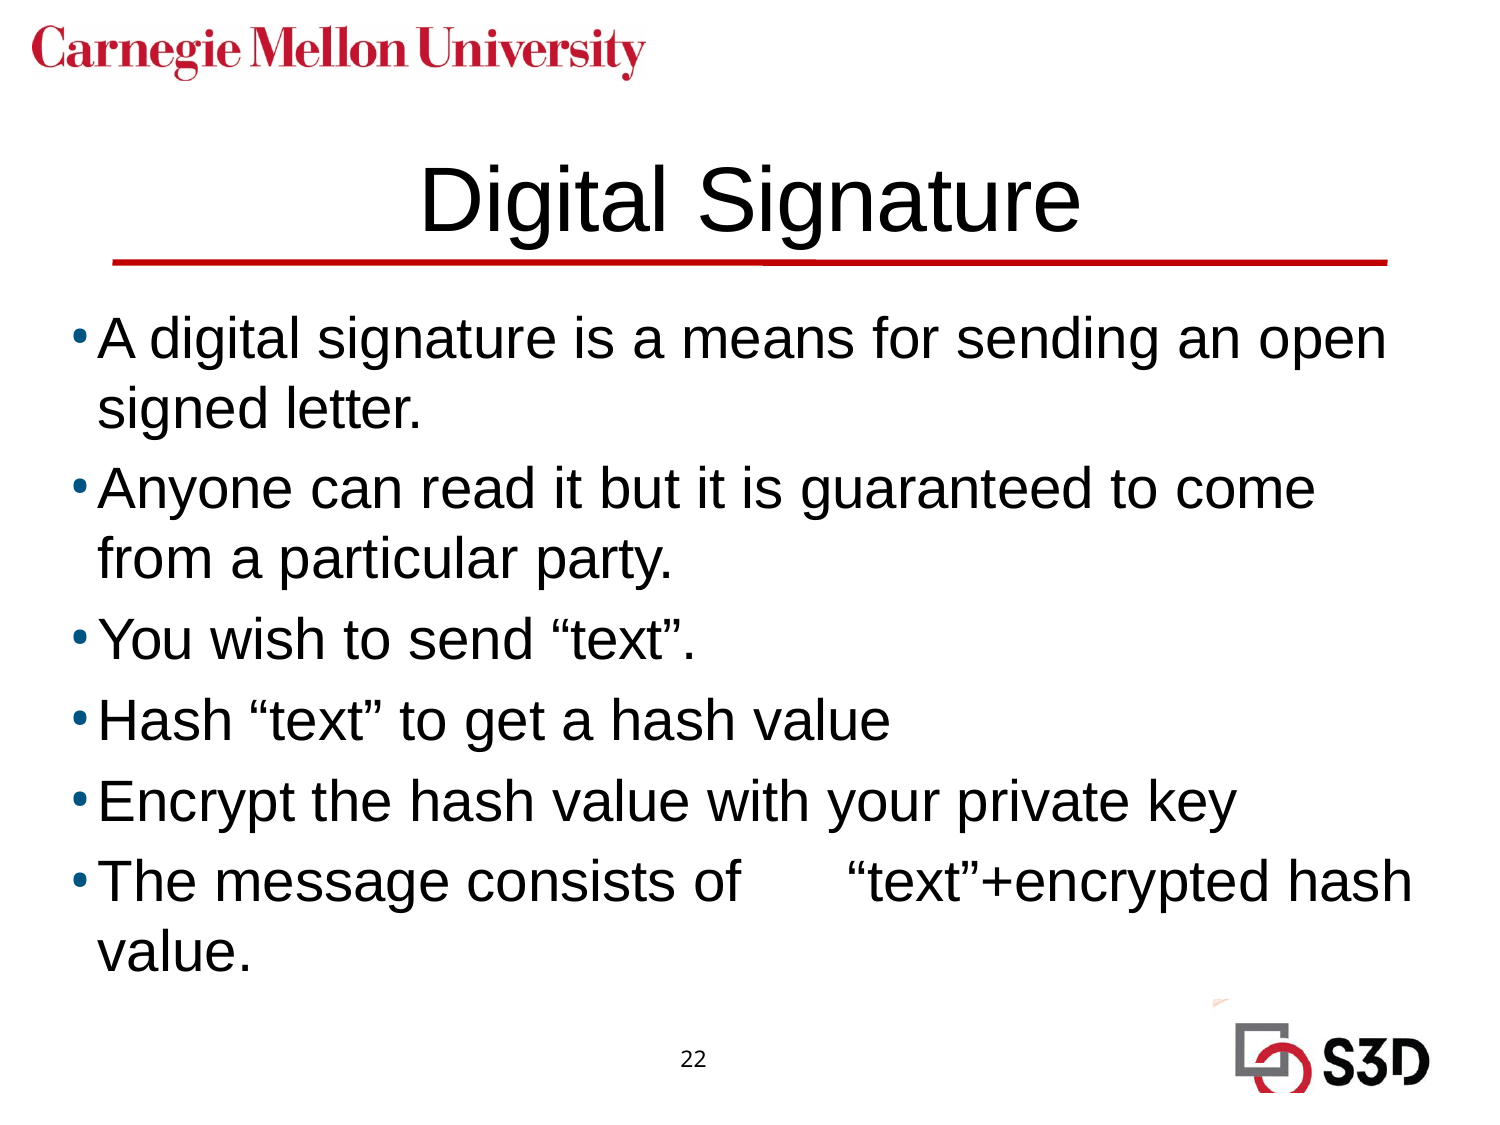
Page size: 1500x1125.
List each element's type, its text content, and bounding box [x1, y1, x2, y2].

picture [32, 25, 646, 81]
list A digital signature is a means for sending an open signed letter. Anyone can read it but it is guaranteed to come from a particular party. You wish to send “text”. Hash “text” to get a hash value Encrypt the hash value with your private key The message consists of “text”+encrypted hash value. [67, 287, 1433, 984]
title Digital Signature [370, 99, 1130, 287]
